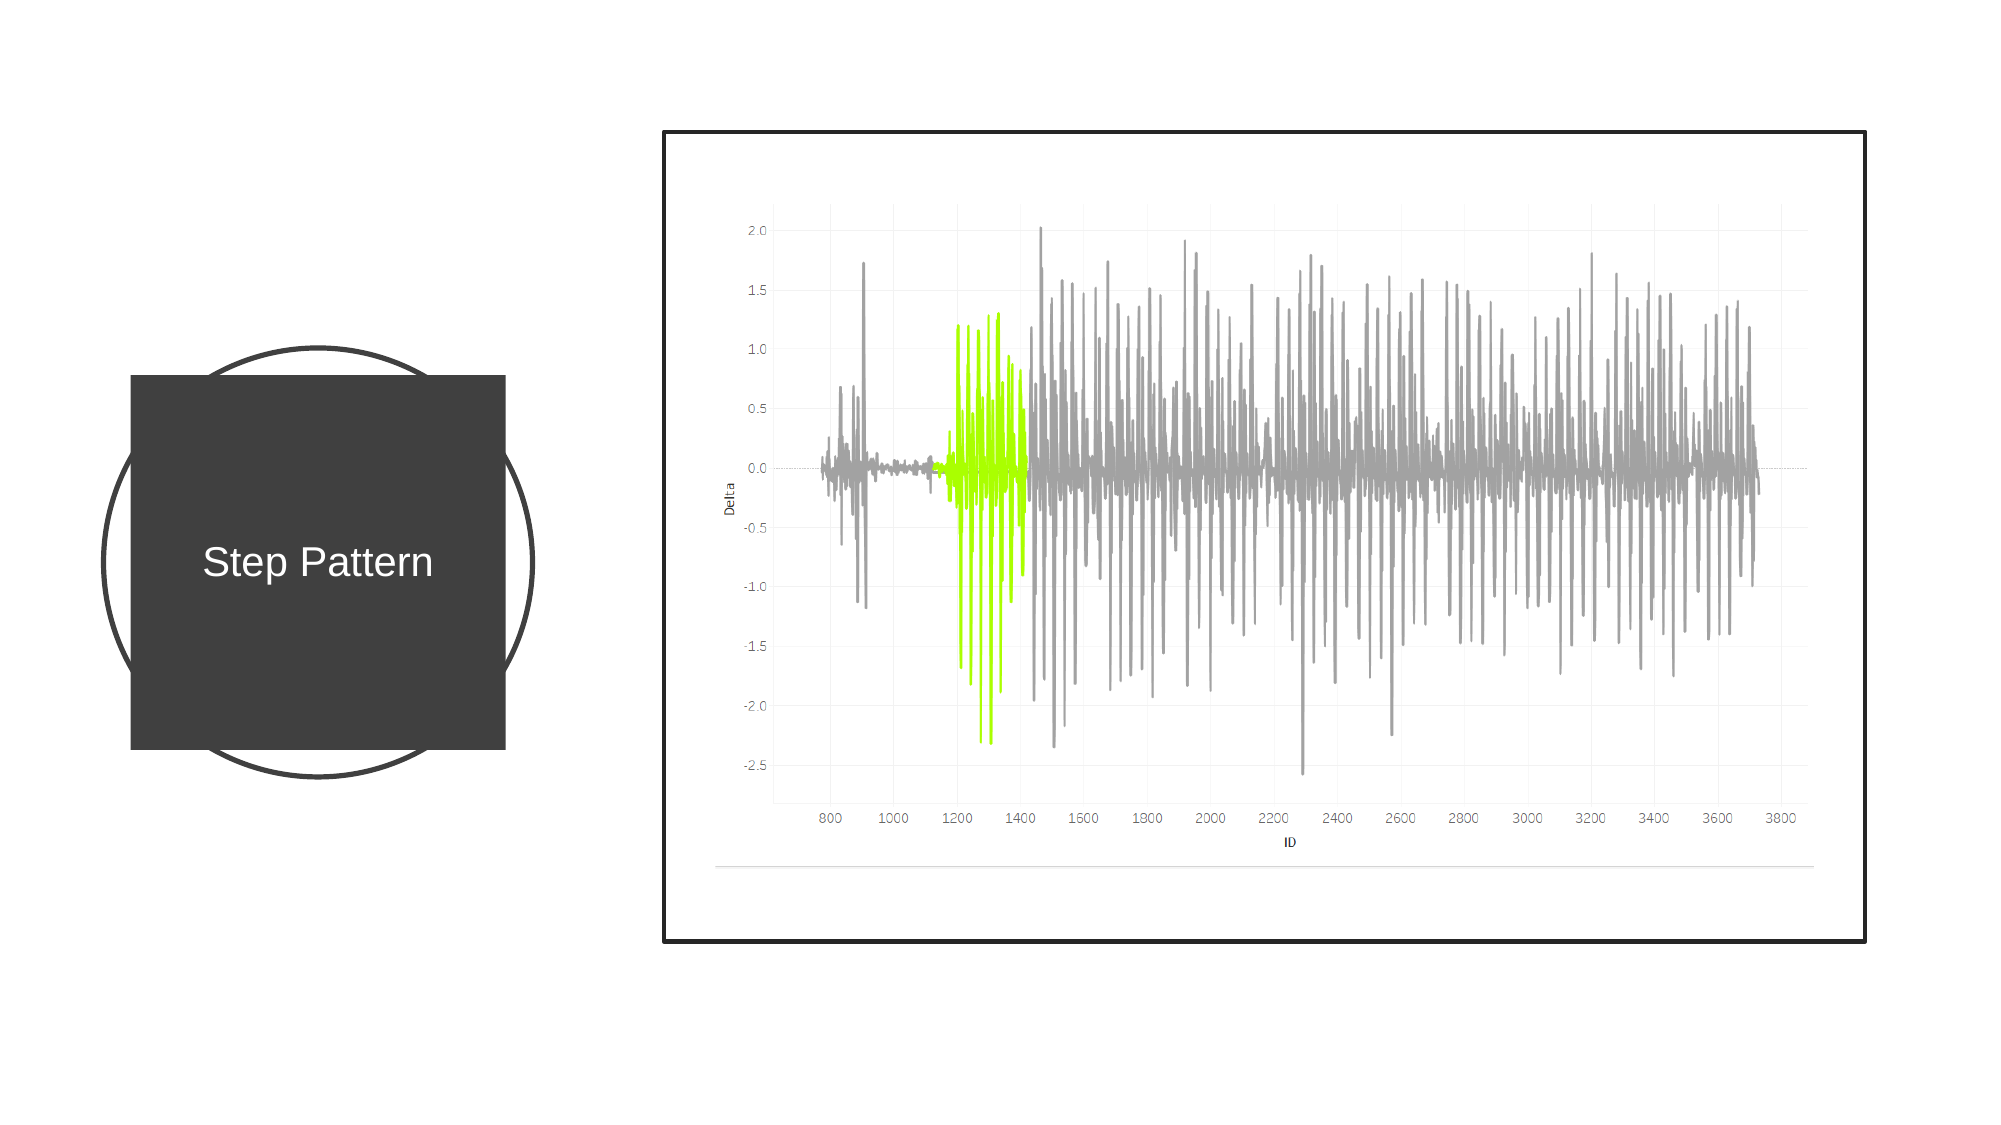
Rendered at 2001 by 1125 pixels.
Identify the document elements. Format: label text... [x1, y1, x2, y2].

title Step Pattern [130, 375, 506, 750]
text_box [209, 345, 427, 375]
text_box [101, 454, 130, 670]
text_box [662, 130, 1867, 944]
text_box [506, 454, 535, 670]
picture [715, 204, 1815, 869]
text_box [209, 750, 427, 780]
